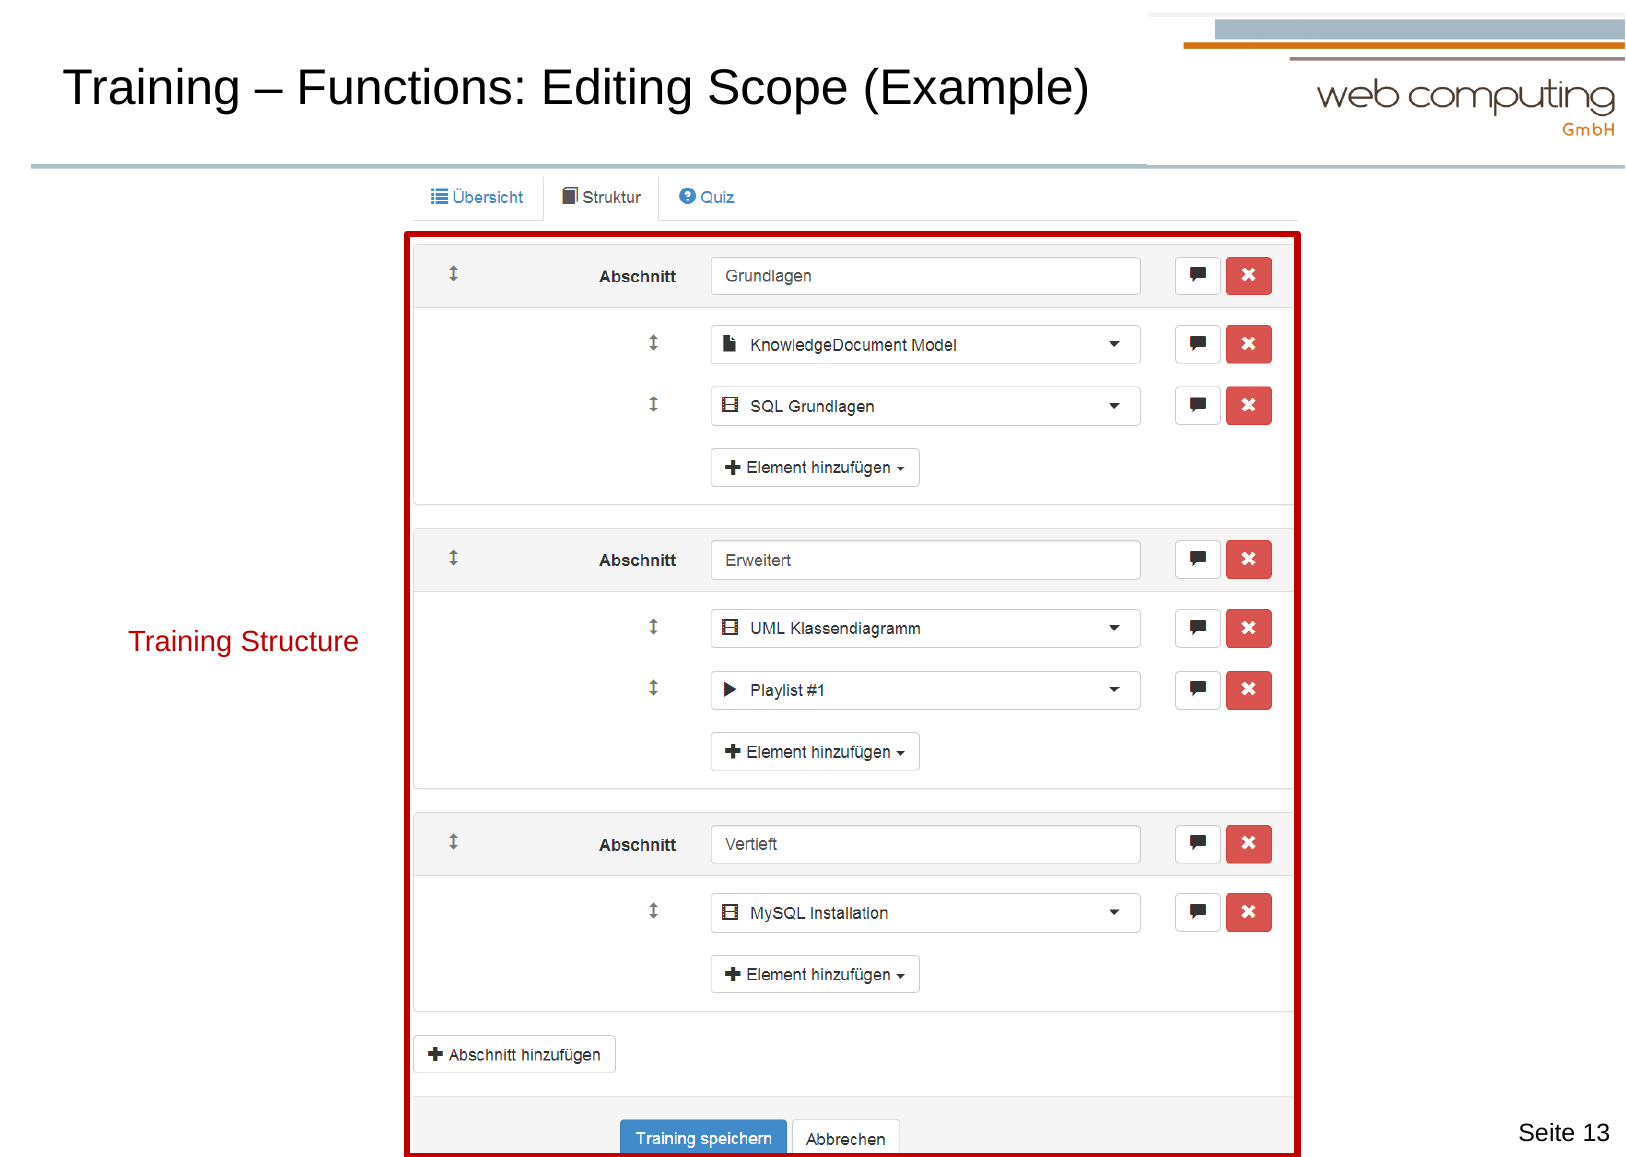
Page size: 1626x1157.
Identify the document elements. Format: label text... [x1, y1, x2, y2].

slide_number Seite 13 [1427, 1108, 1625, 1157]
picture [406, 176, 1298, 1155]
title Training – Functions: Editing Scope (Example) [47, 26, 1148, 143]
picture [1147, 5, 1625, 165]
text_box Training Structure [113, 615, 375, 665]
